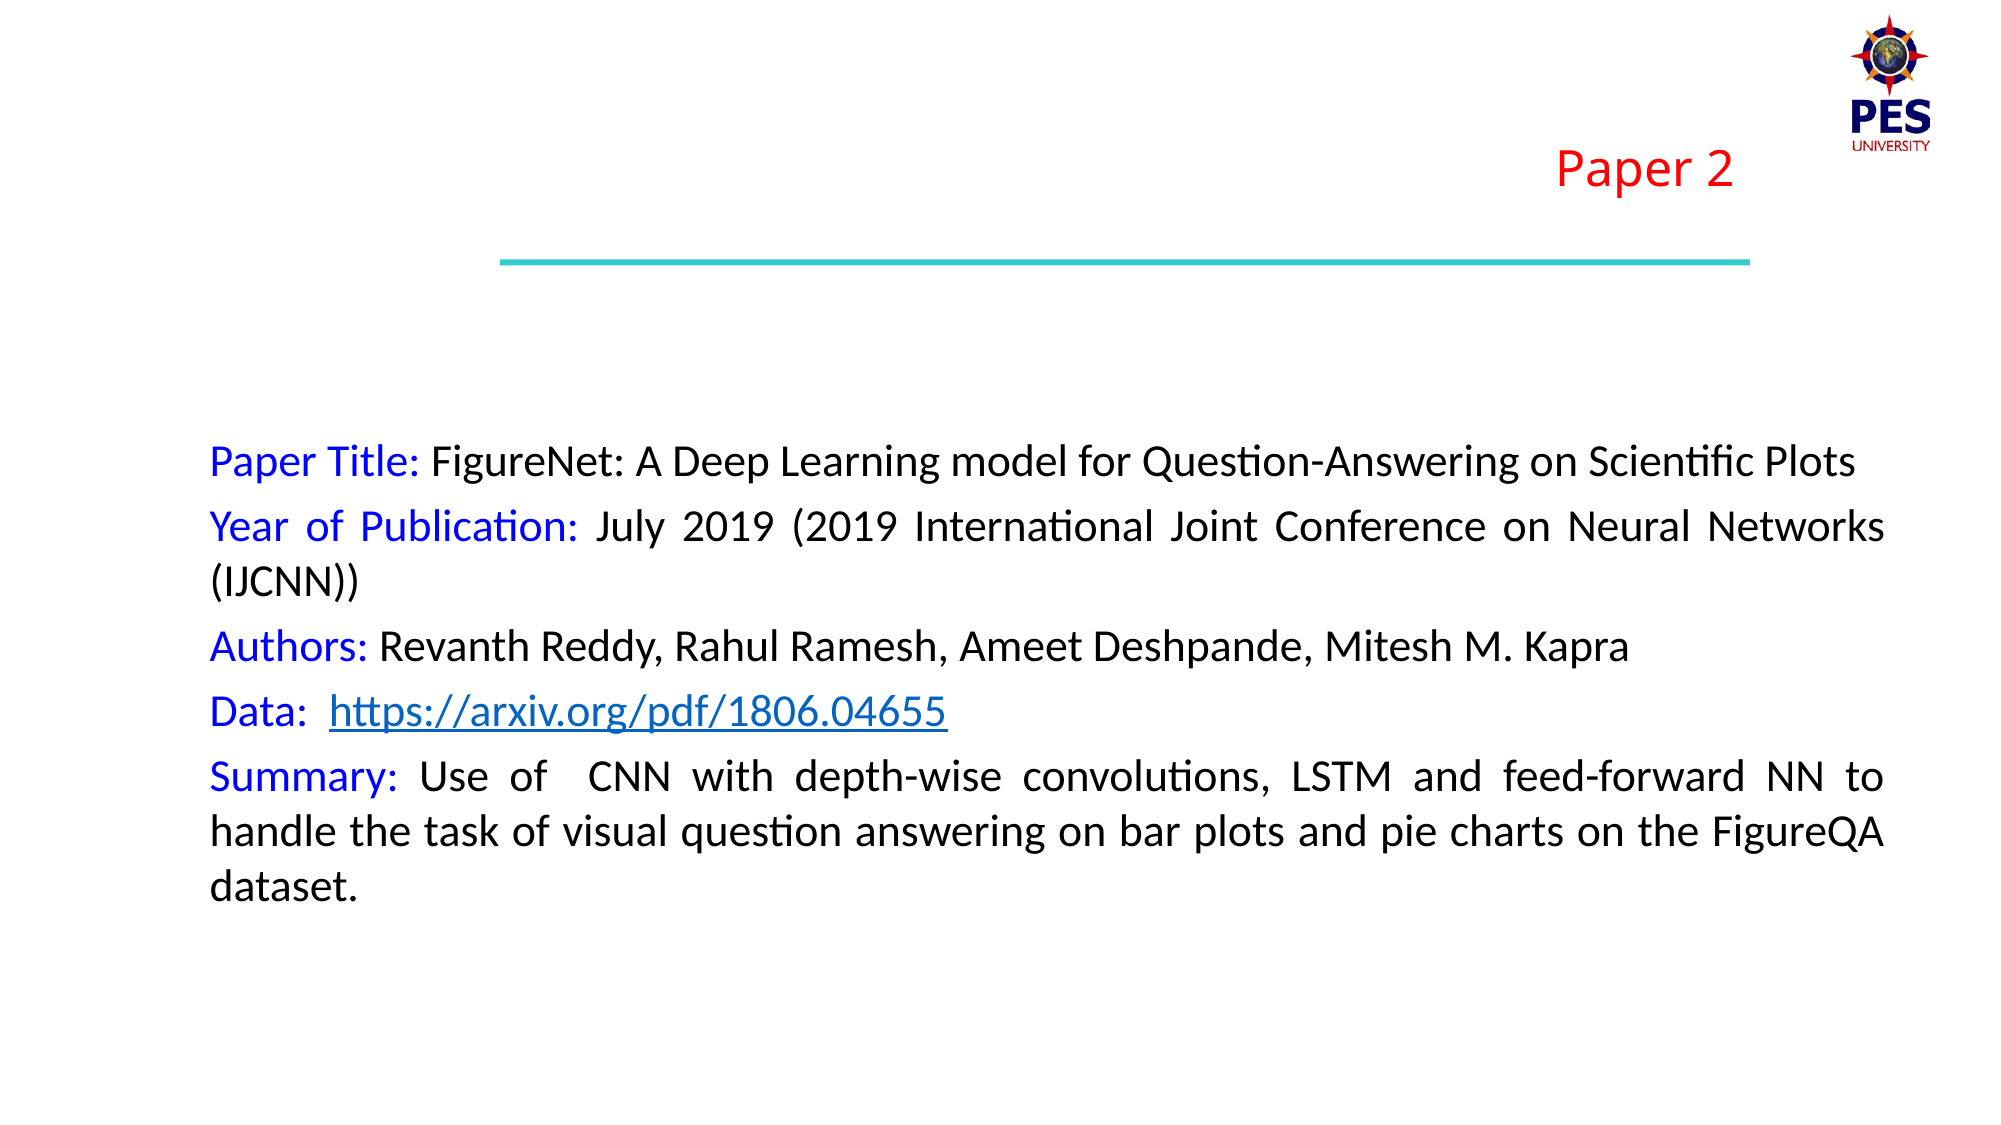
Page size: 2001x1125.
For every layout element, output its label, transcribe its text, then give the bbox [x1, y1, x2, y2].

text_box [500, 259, 585, 266]
text_box Paper 2 [585, 128, 1750, 266]
text_box Paper Title: FigureNet: A Deep Learning model for Question-Answering on Scientific Plots Year of Publication: July 2019 (2019 International Joint Conference on Neural Networks (IJCNN)) Authors: Revanth Reddy, Rahul Ramesh, Ameet Deshpande, Mitesh M. Kapra Data: https://arxiv.org/pdf/1806.04655 Summary: Use of CNN with depth-wise convolutions, LSTM and feed-forward NN to handle the task of visual question answering on bar plots and pie charts on the FigureQA dataset. [194, 357, 1901, 984]
picture [1850, 13, 1930, 152]
